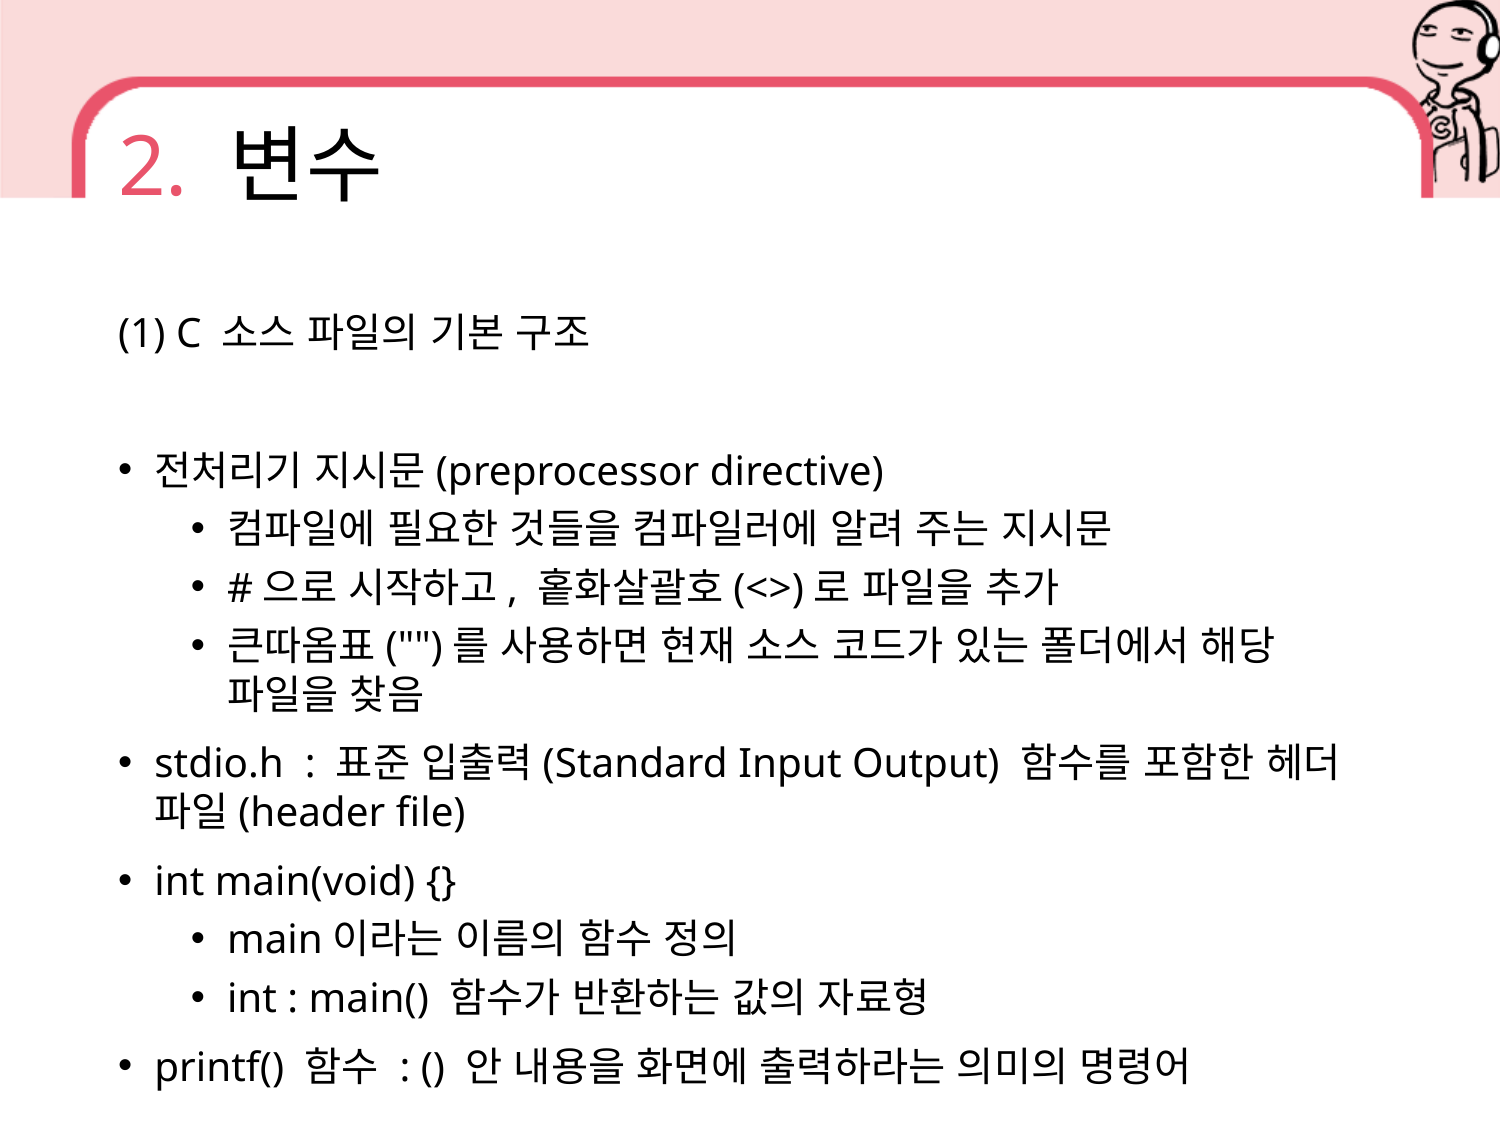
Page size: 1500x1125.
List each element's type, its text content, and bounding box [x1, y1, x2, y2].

list (1) C 소스 파일의 기본 구조 전처리기 지시문(preprocessor directive) 컴파일에 필요한 것들을 컴파일러에 알려 주는 지시문 #으로 시작하고, 홑화살괄호(<>)로 파일을 추가 큰따옴표("")를 사용하면 현재 소스 코드가 있는 폴더에서 해당 파일을 찾음 stdio.h : 표준 입출력(Standard Input Output) 함수를 포함한 헤더 파일(header file) int main(void) {} main이라는 이름의 함수 정의 int : main() 함수가 반환하는 값의 자료형 printf() 함수 : () 안 내용을 화면에 출력하라는 의미의 명령어 [103, 299, 1397, 1097]
picture [0, 0, 1500, 1125]
title 2. 변수 [103, 59, 1397, 278]
